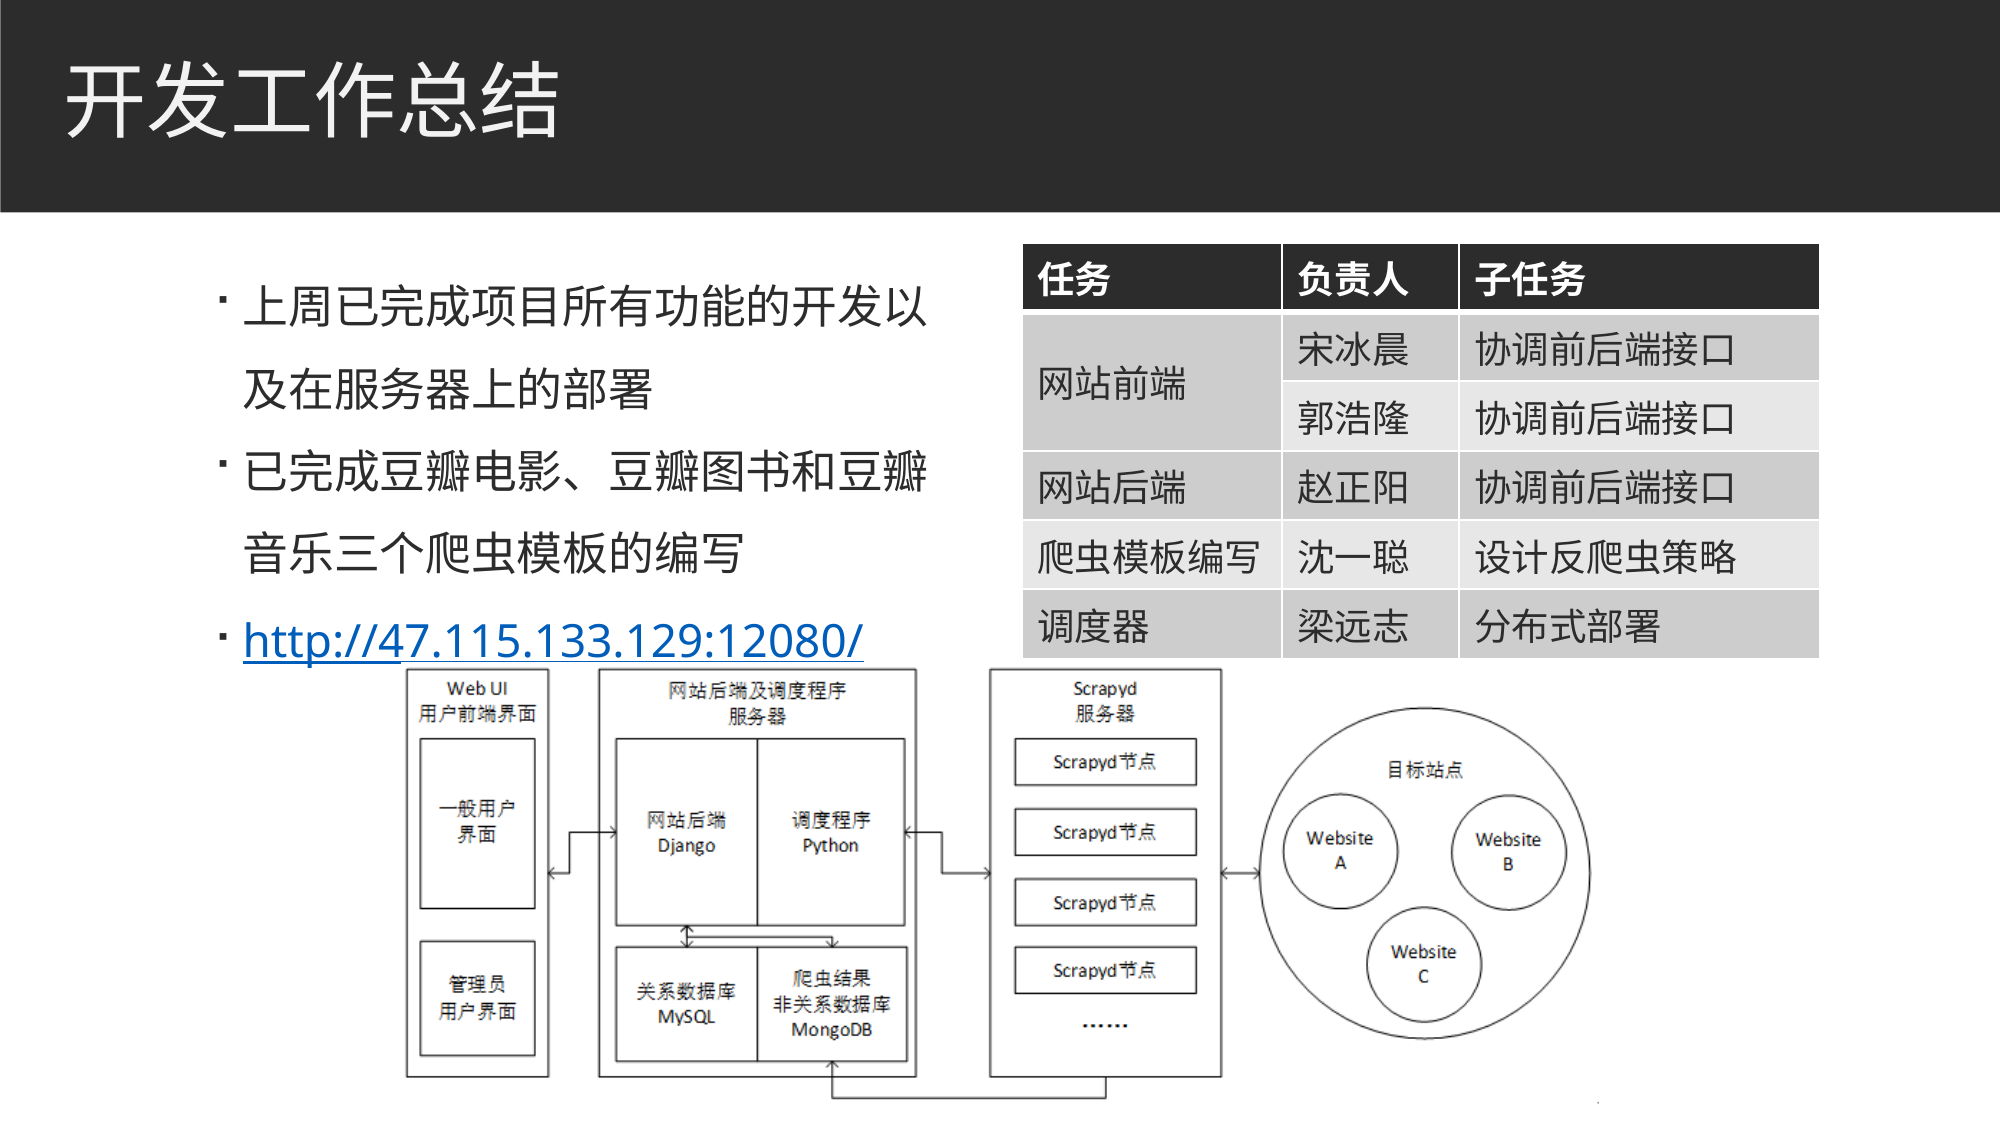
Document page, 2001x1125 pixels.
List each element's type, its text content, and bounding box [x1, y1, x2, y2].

table_header 任务 [1023, 244, 1281, 309]
table_cell 梁远志 [1283, 590, 1458, 658]
table_cell 分布式部署 [1460, 590, 1819, 658]
picture [400, 662, 1600, 1108]
title 开发工作总结 [48, 38, 1654, 174]
table_cell 赵正阳 [1283, 452, 1458, 519]
table_cell 郭浩隆 [1283, 382, 1458, 450]
table_header 子任务 [1460, 244, 1819, 309]
table_cell 协调前后端接口 [1460, 452, 1819, 519]
table_cell 协调前后端接口 [1460, 315, 1819, 380]
table_cell 宋冰晨 [1283, 315, 1458, 380]
table_cell 协调前后端接口 [1460, 382, 1819, 450]
table_cell 调度器 [1023, 590, 1281, 658]
table_cell 爬虫模板编写 [1023, 521, 1281, 588]
table_cell 设计反爬虫策略 [1460, 521, 1819, 588]
table_cell 网站前端 [1023, 315, 1281, 450]
list 上周已完成项目所有功能的开发以及在服务器上的部署 已完成豆瓣电影、豆瓣图书和豆瓣音乐三个爬虫模板的编写 http://47.115.133.129:12080/ [197, 242, 978, 1020]
table_header 负责人 [1283, 244, 1458, 309]
table_cell 沈一聪 [1283, 521, 1458, 588]
table_cell 网站后端 [1023, 452, 1281, 519]
